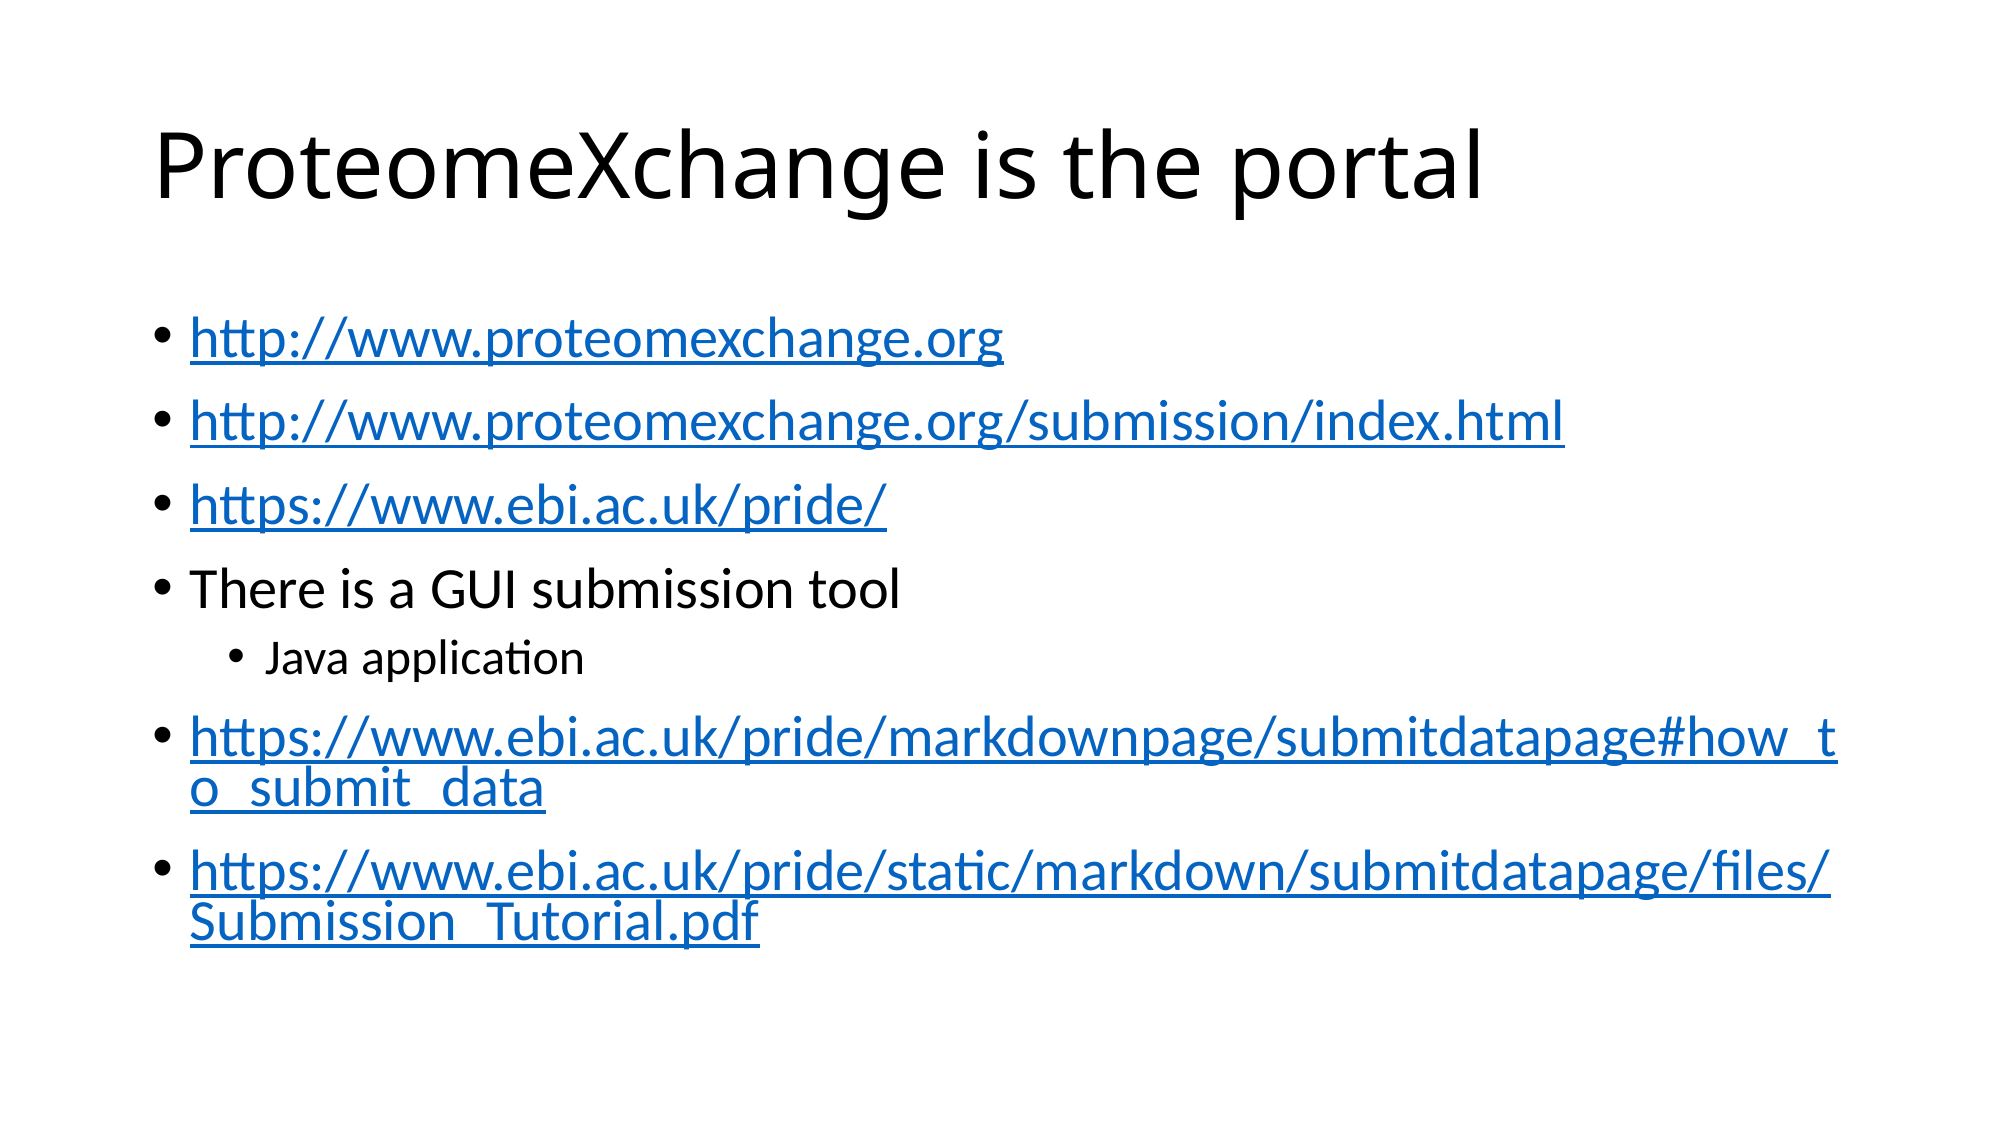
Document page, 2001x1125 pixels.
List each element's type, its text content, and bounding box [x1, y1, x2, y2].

title ProteomeXchange is the portal [137, 59, 1863, 278]
list http://www.proteomexchange.org http://www.proteomexchange.org/submission/index.html https://www.ebi.ac.uk/pride/ There is a GUI submission tool Java application https://www.ebi.ac.uk/pride/markdownpage/submitdatapage#how_to_submit_data https://www.ebi.ac.uk/pride/static/markdown/submitdatapage/files/Submission_Tutorial.pdf [137, 299, 1863, 1014]
